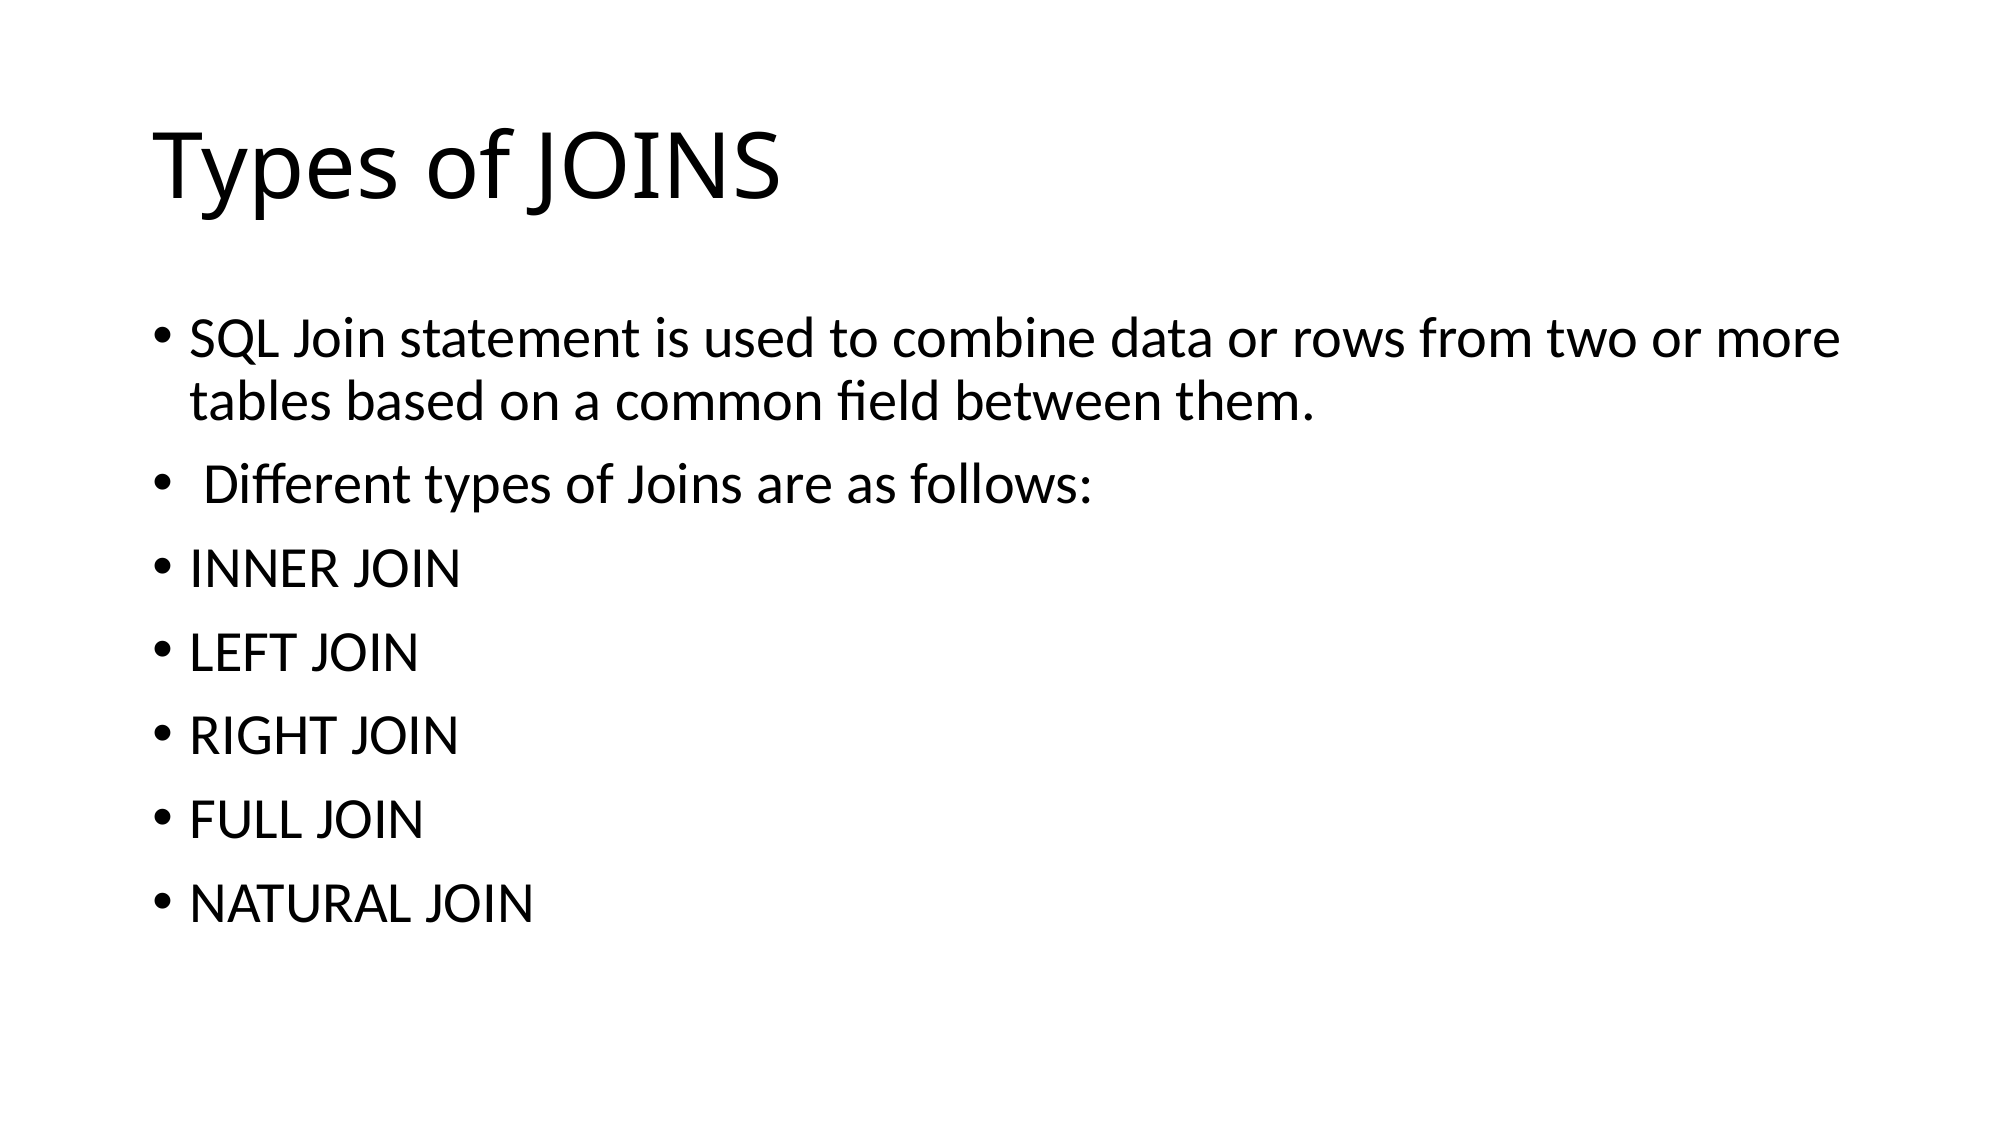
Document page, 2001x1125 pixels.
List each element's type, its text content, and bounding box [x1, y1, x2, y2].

list SQL Join statement is used to combine data or rows from two or more tables based on a common field between them. Different types of Joins are as follows: INNER JOIN LEFT JOIN RIGHT JOIN FULL JOIN NATURAL JOIN [137, 299, 1863, 1014]
title Types of JOINS [137, 59, 1863, 278]
